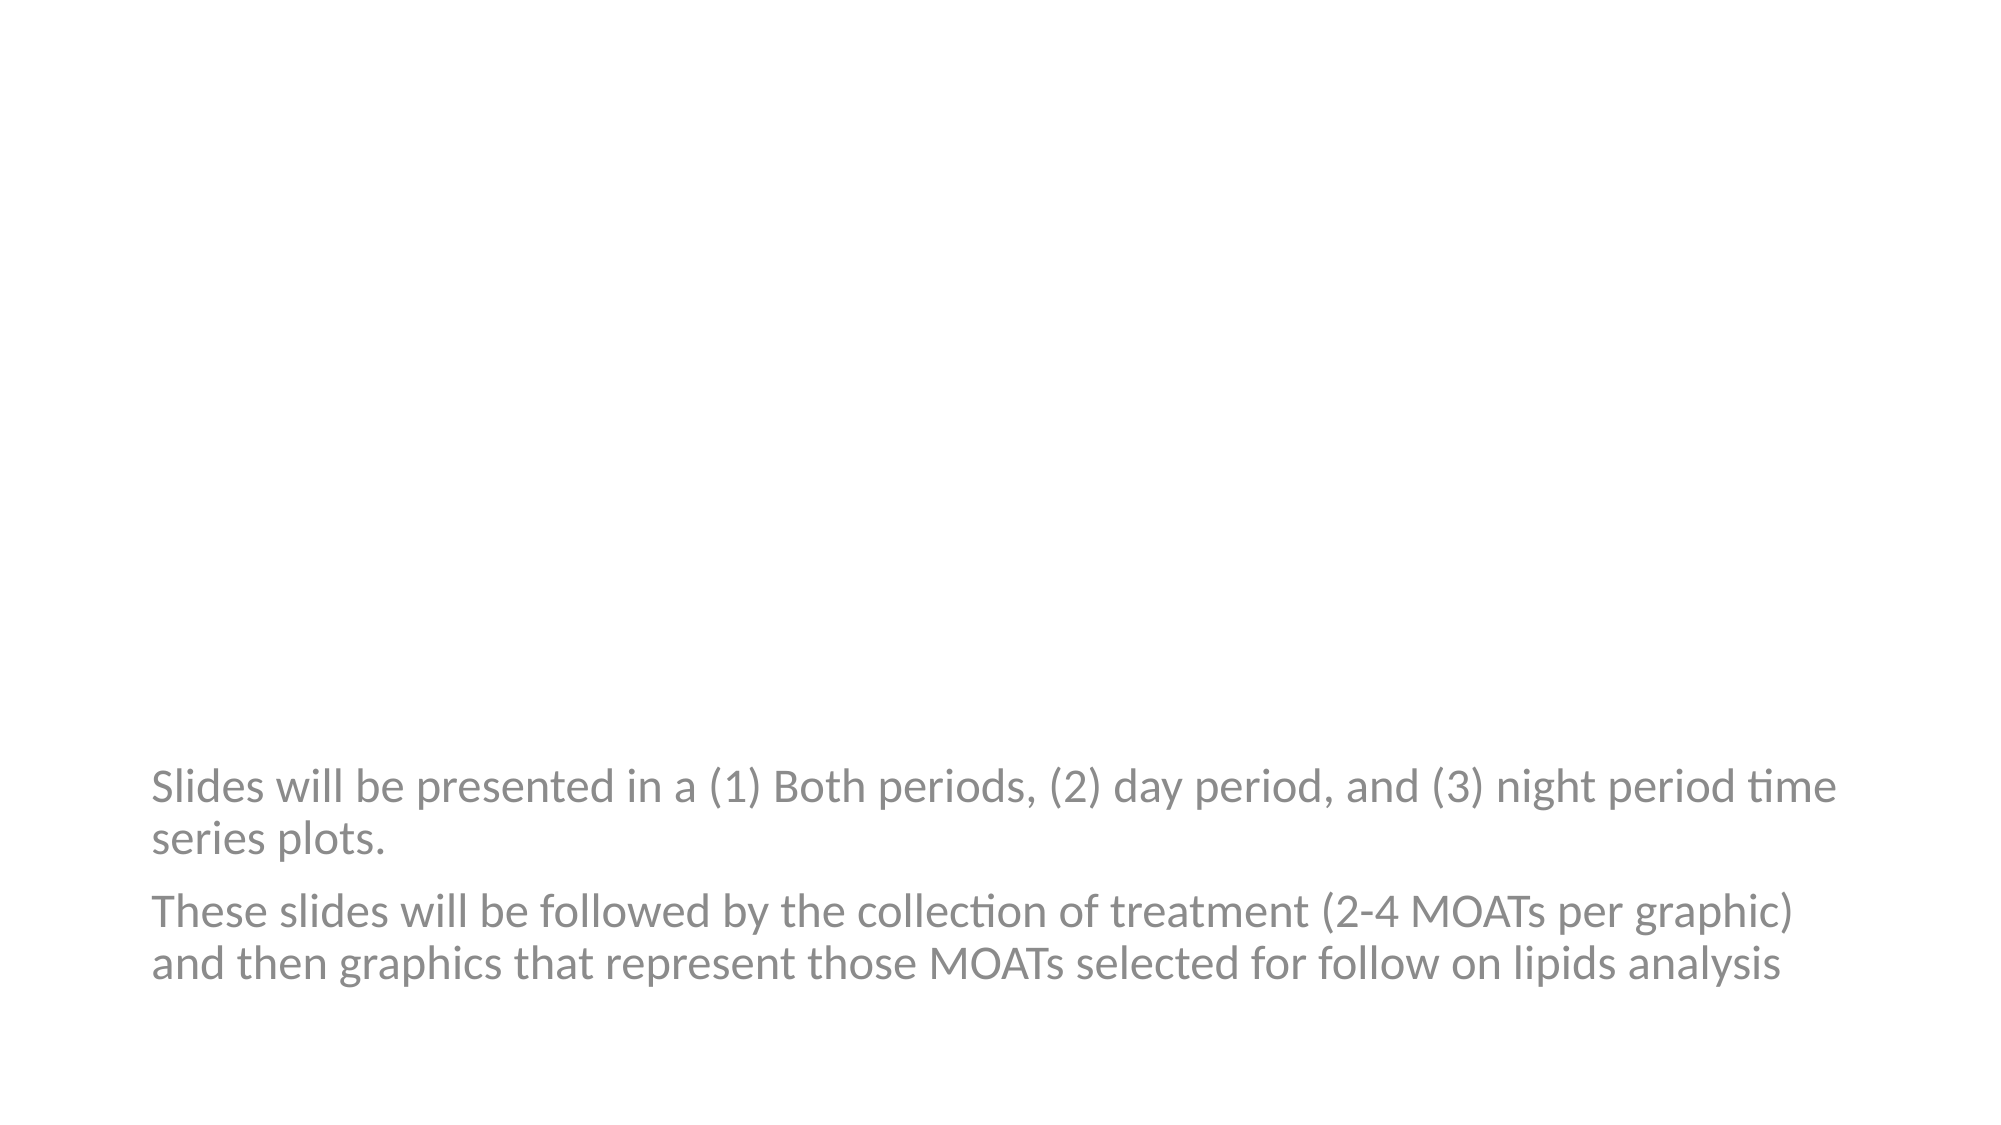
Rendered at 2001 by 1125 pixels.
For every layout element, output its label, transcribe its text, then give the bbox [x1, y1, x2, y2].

list Slides will be presented in a (1) Both periods, (2) day period, and (3) night period time series plots. These slides will be followed by the collection of treatment (2-4 MOATs per graphic) and then graphics that represent those MOATs selected for follow on lipids analysis [136, 752, 1862, 999]
